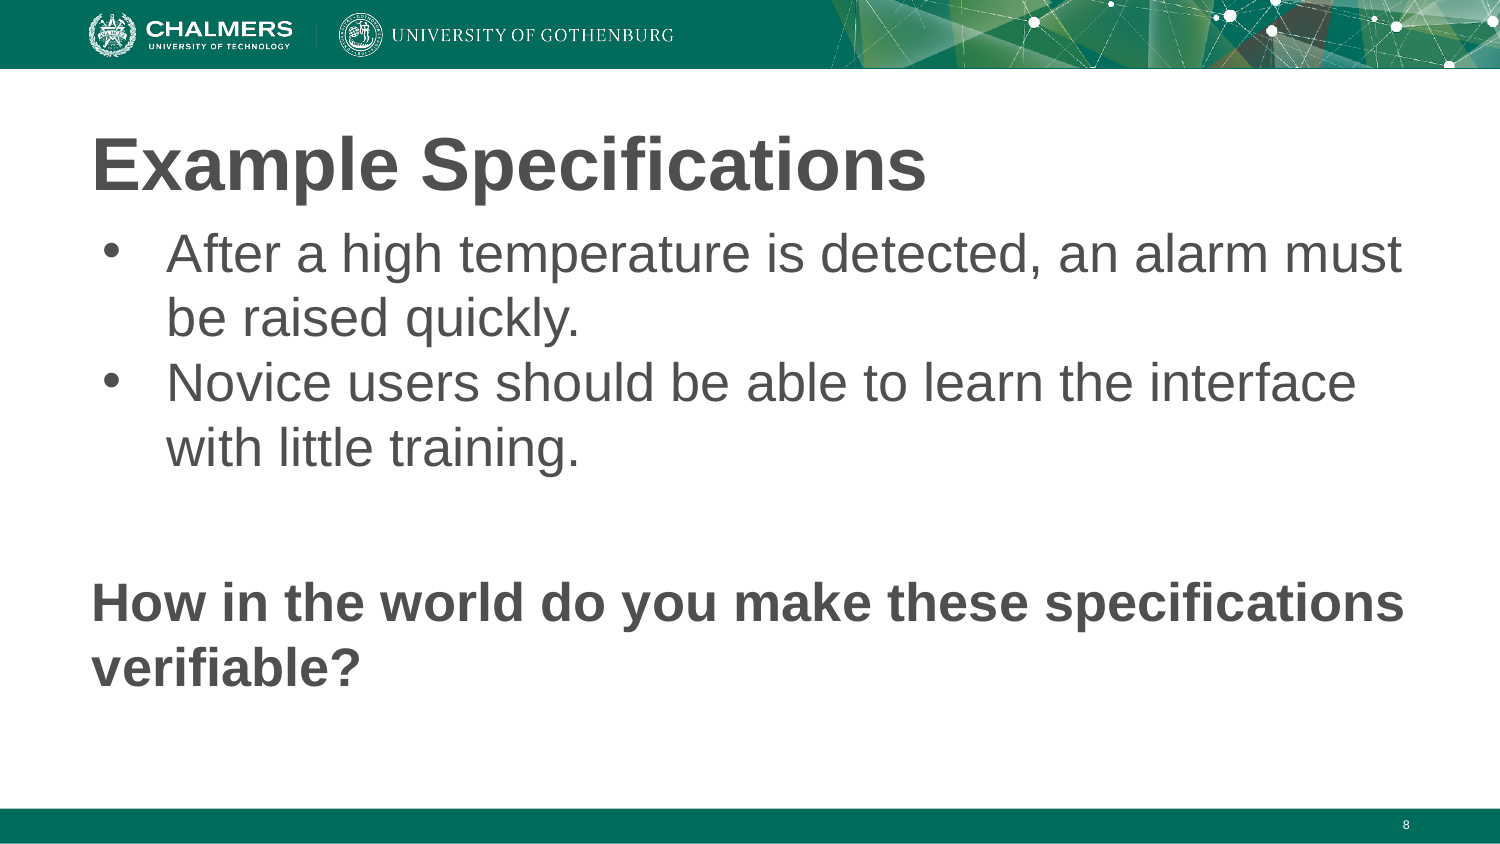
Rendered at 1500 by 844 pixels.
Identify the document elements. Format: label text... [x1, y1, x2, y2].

picture [64, 0, 696, 85]
list After a high temperature is detected, an alarm must be raised quickly. Novice users should be able to learn the interface with little training. How in the world do you make these specifications verifiable? [76, 210, 1425, 782]
title Example Specifications [76, 100, 1425, 210]
picture [759, 0, 1500, 68]
slide_number ‹#› [1074, 809, 1425, 844]
